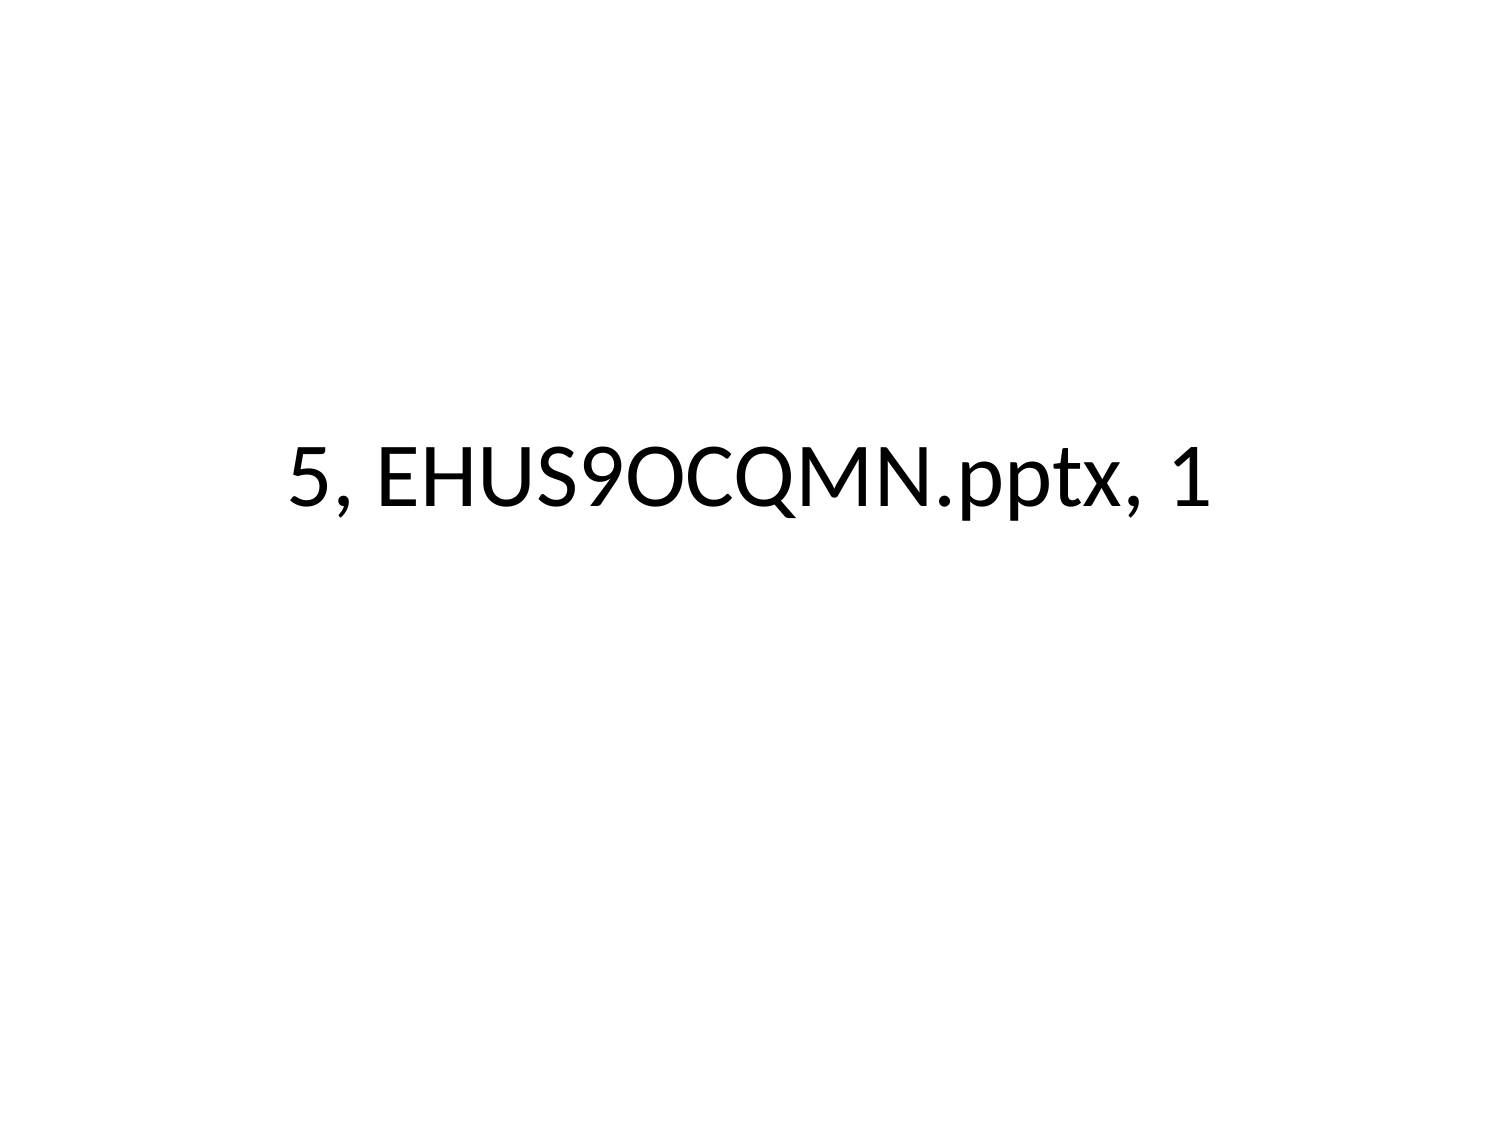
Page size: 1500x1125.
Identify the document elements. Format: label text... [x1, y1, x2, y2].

title 5, EHUS9OCQMN.pptx, 1 [112, 349, 1388, 591]
